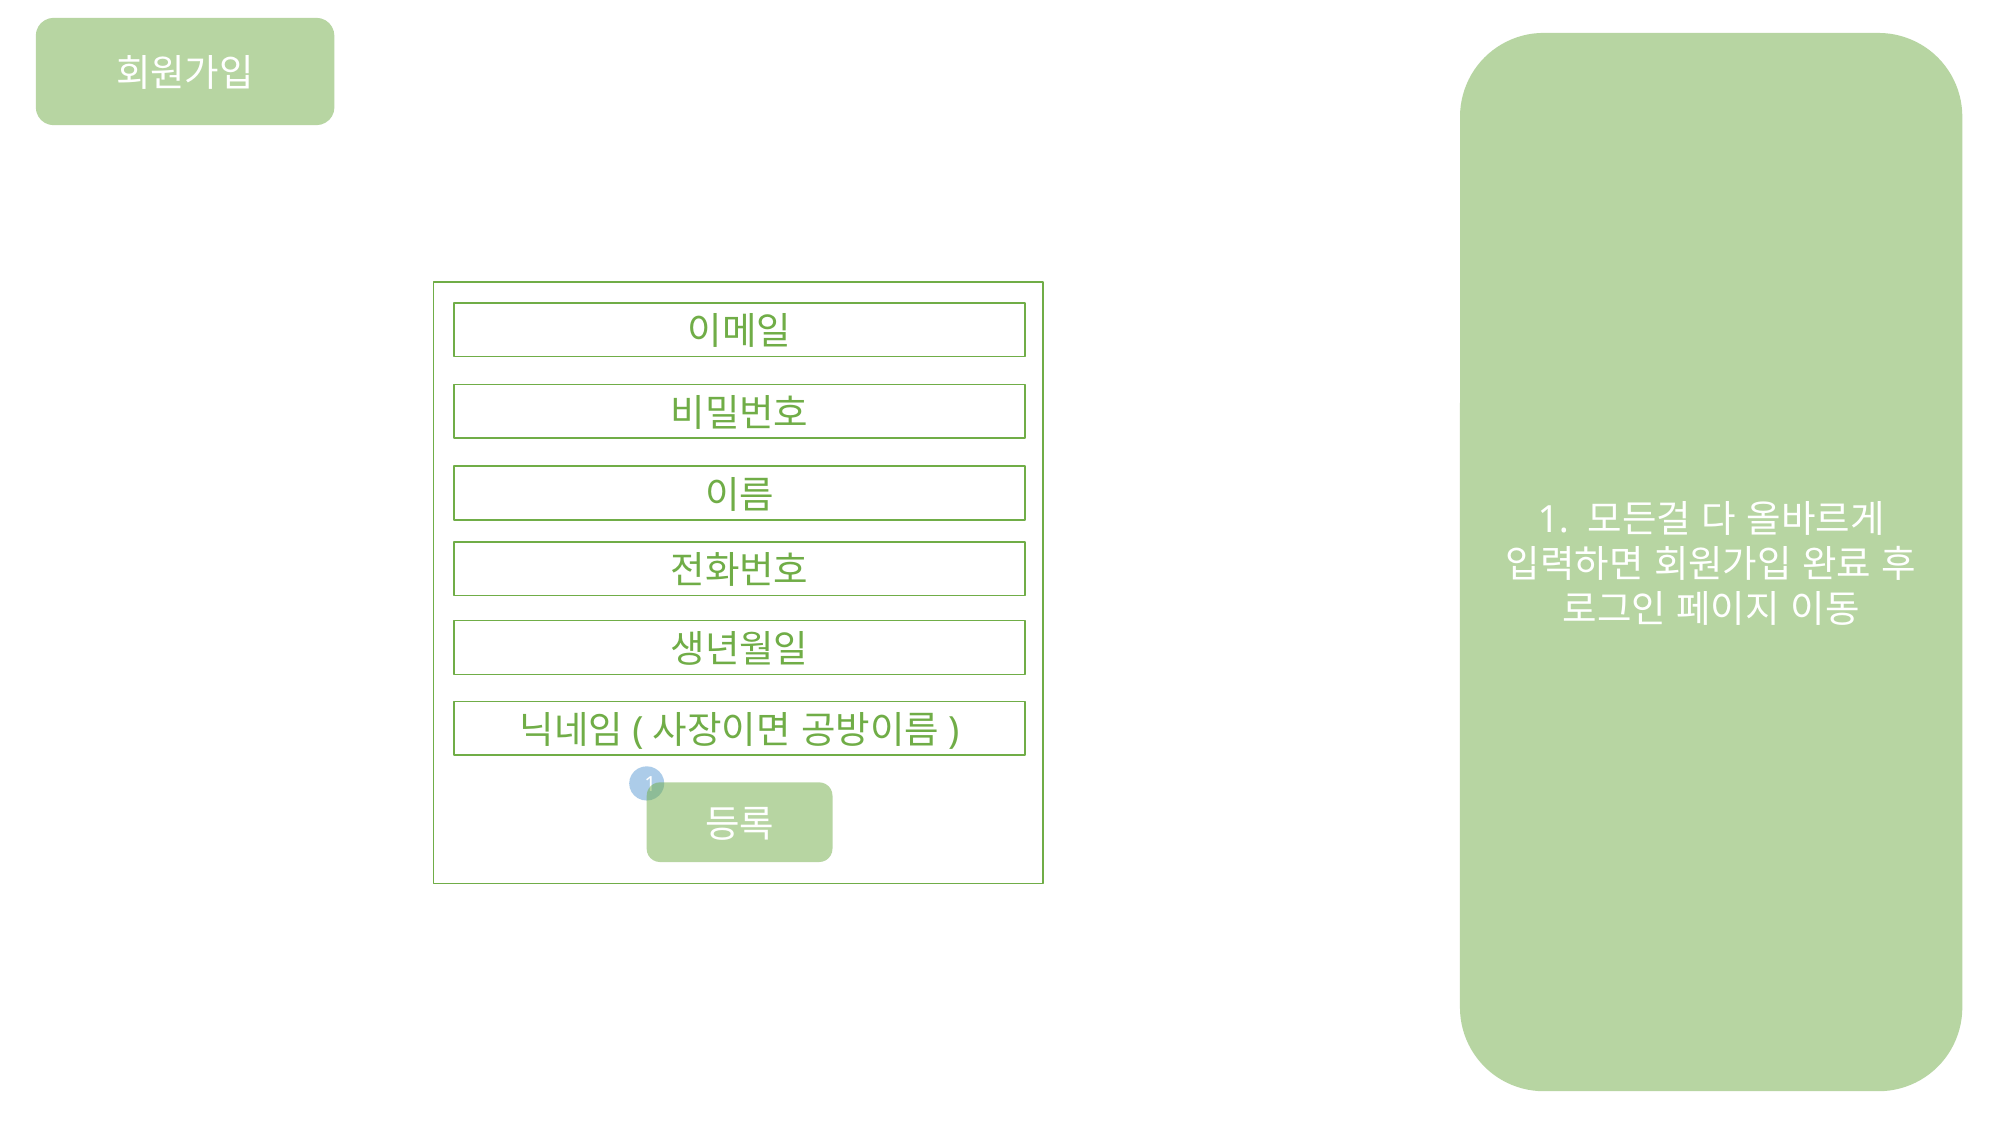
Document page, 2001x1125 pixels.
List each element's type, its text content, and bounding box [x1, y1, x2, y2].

text_box 1. 모든걸 다 올바르게 입력하면 회원가입 완료 후 로그인 페이지 이동 [1459, 32, 1963, 1092]
text_box 생년월일 [454, 620, 1026, 675]
text_box 전화번호 [454, 541, 1026, 596]
text_box 등록 [646, 782, 833, 863]
text_box 회원가입 [35, 17, 335, 126]
text_box 이름 [454, 466, 1026, 520]
text_box 닉네임(사장이면 공방이름) [454, 701, 1026, 756]
text_box 이메일 [454, 302, 1026, 357]
text_box 비밀번호 [454, 384, 1026, 439]
text_box [433, 282, 1044, 884]
